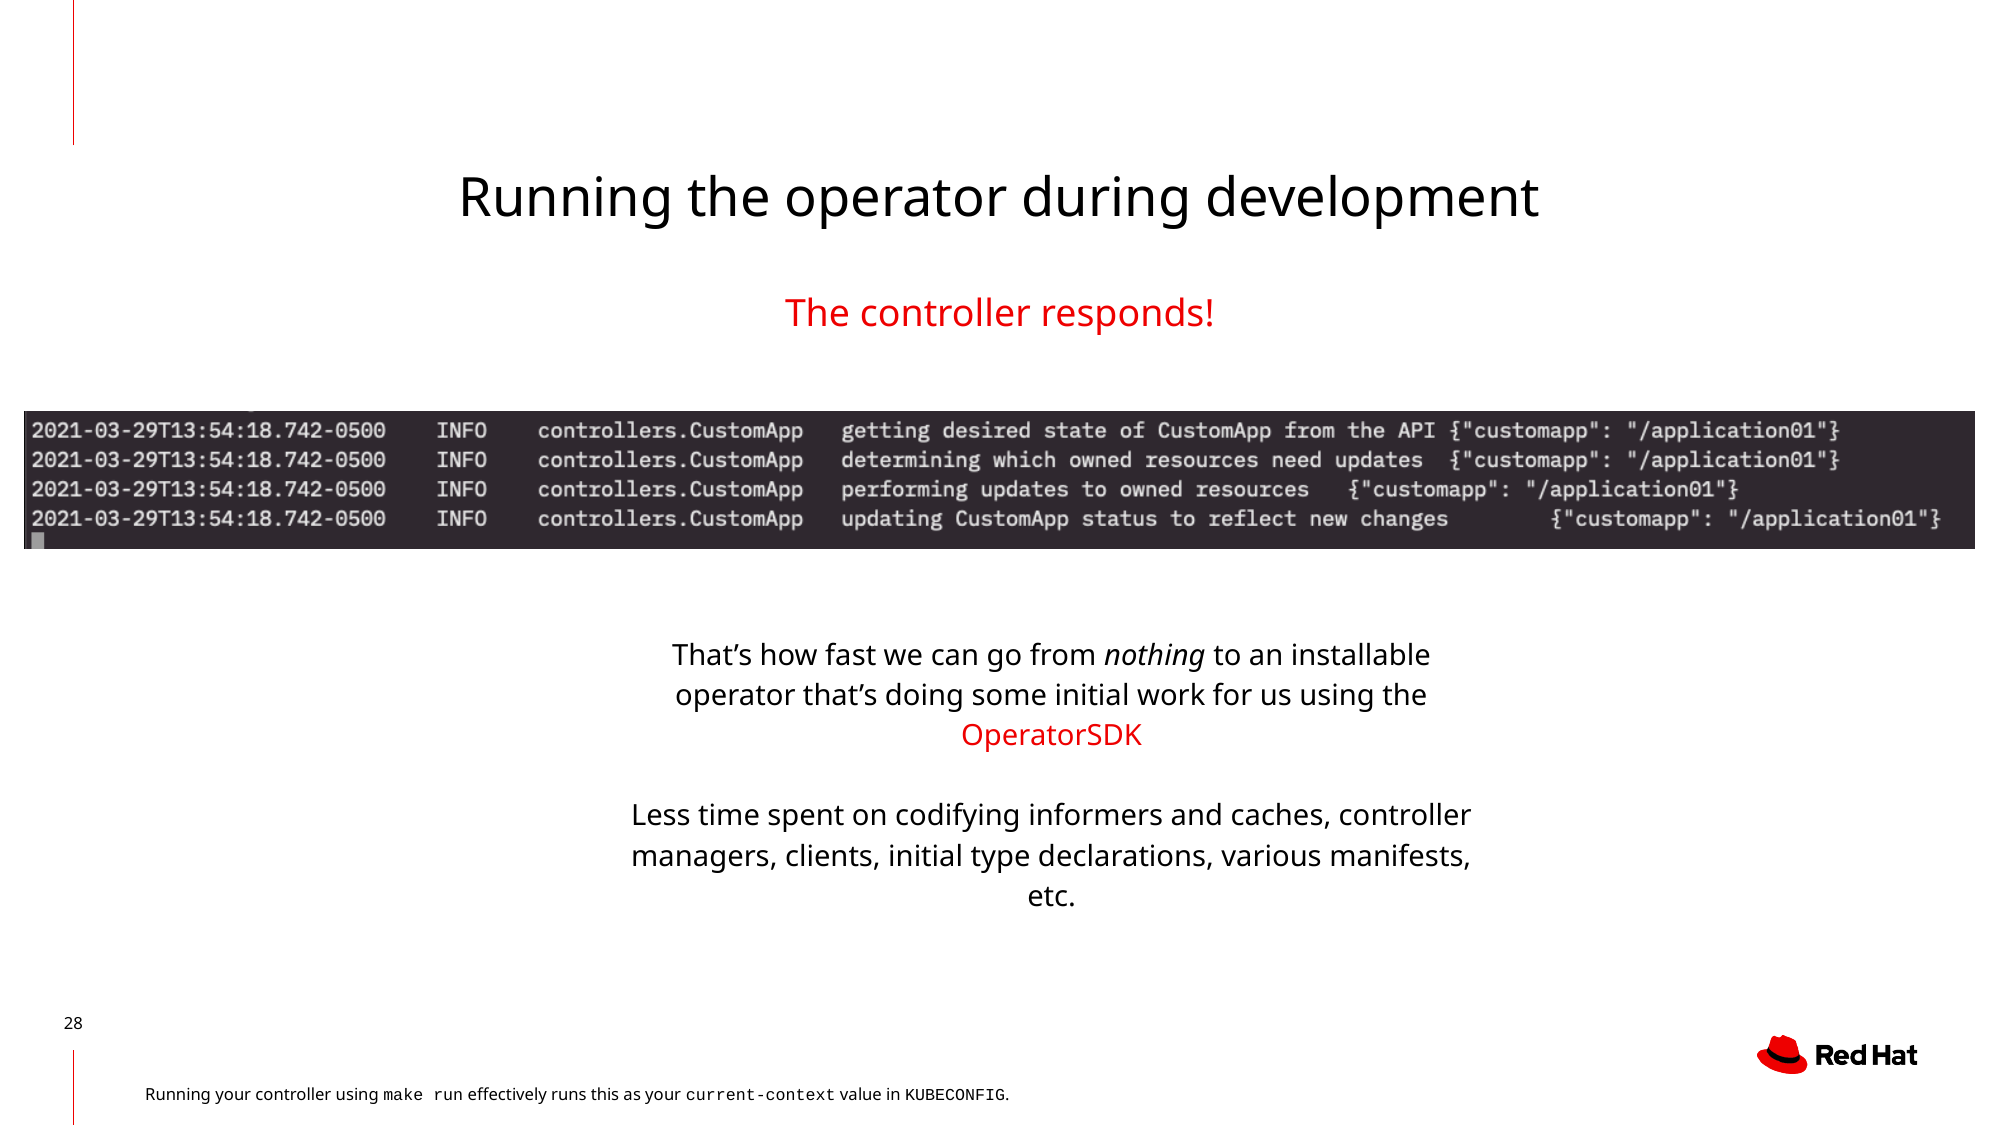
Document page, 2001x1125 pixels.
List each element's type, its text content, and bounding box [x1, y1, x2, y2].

subtitle Running your controller using make run effectively runs this as your current-context value in KUBECONFIG. [145, 1012, 1458, 1104]
title Running the operator during development [145, 143, 1855, 234]
slide_number ‹#› [13, 1012, 134, 1036]
picture [1757, 1035, 1918, 1074]
text_box That’s how fast we can go from nothing to an installable operator that’s doing some initial work for us using the OperatorSDK Less time spent on codifying informers and caches, controller managers, clients, initial type declarations, various manifests, etc. [615, 615, 1488, 927]
subtitle The controller responds! [145, 271, 1855, 387]
picture [24, 411, 1976, 549]
